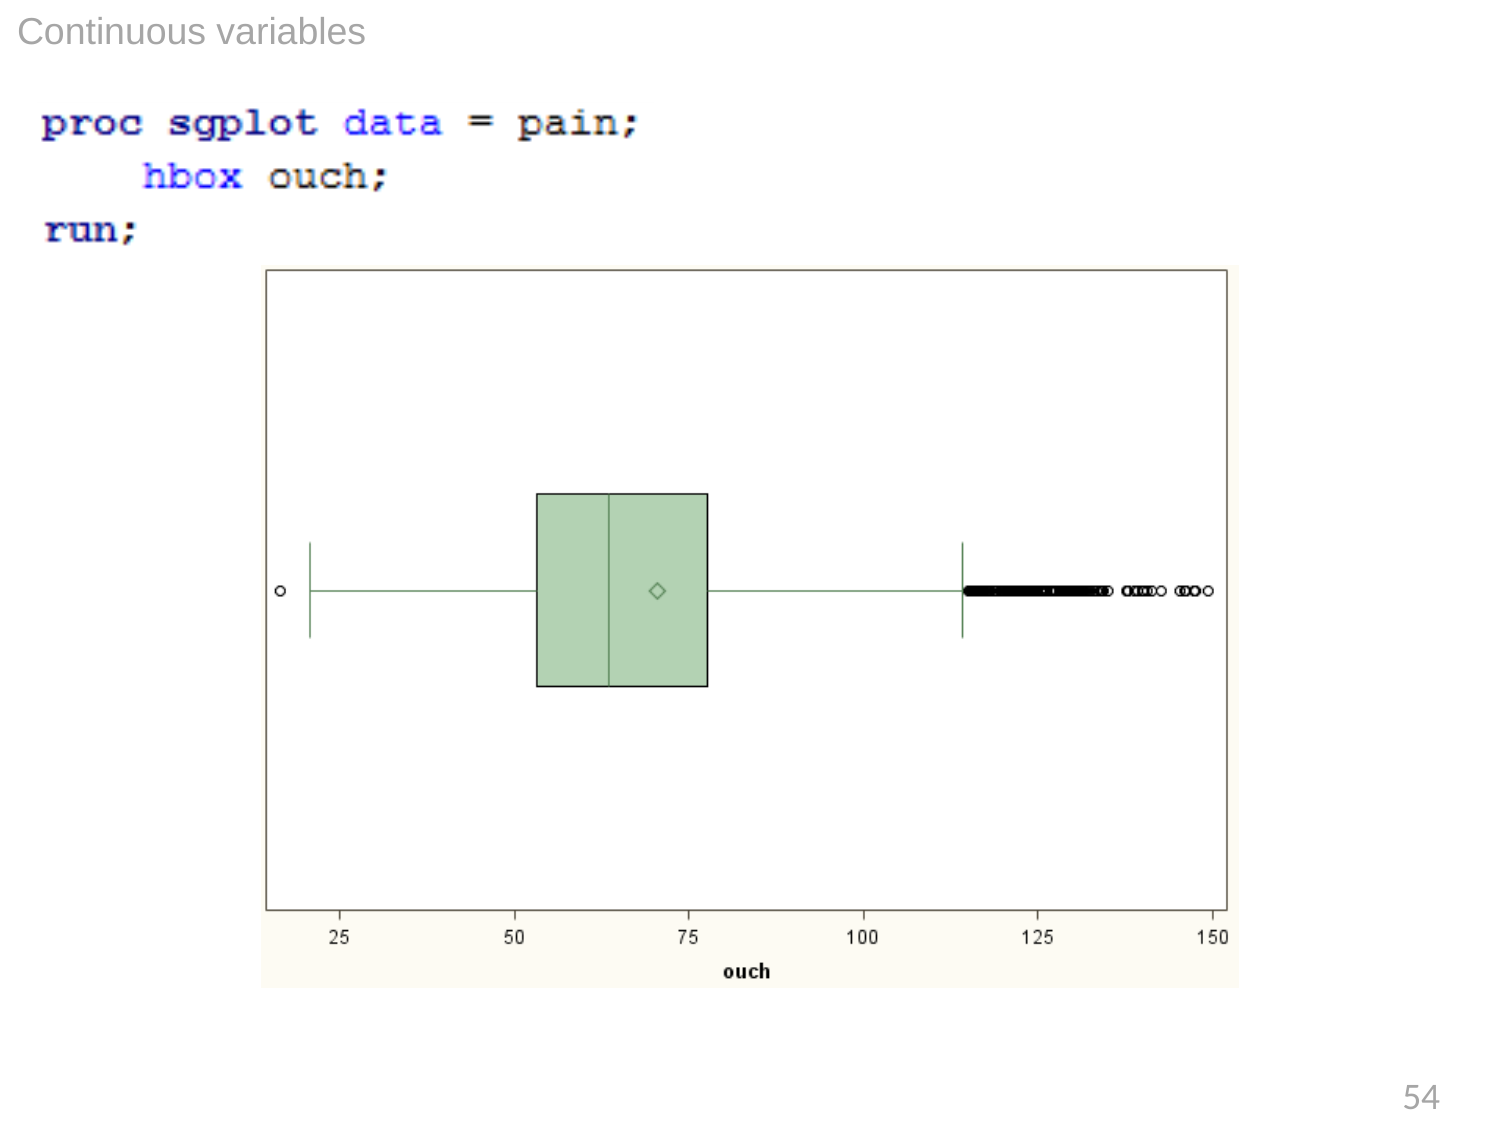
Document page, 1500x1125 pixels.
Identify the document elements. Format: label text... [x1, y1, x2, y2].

picture [261, 265, 1239, 988]
picture [37, 101, 654, 252]
text_box Continuous variables [2, 0, 382, 60]
